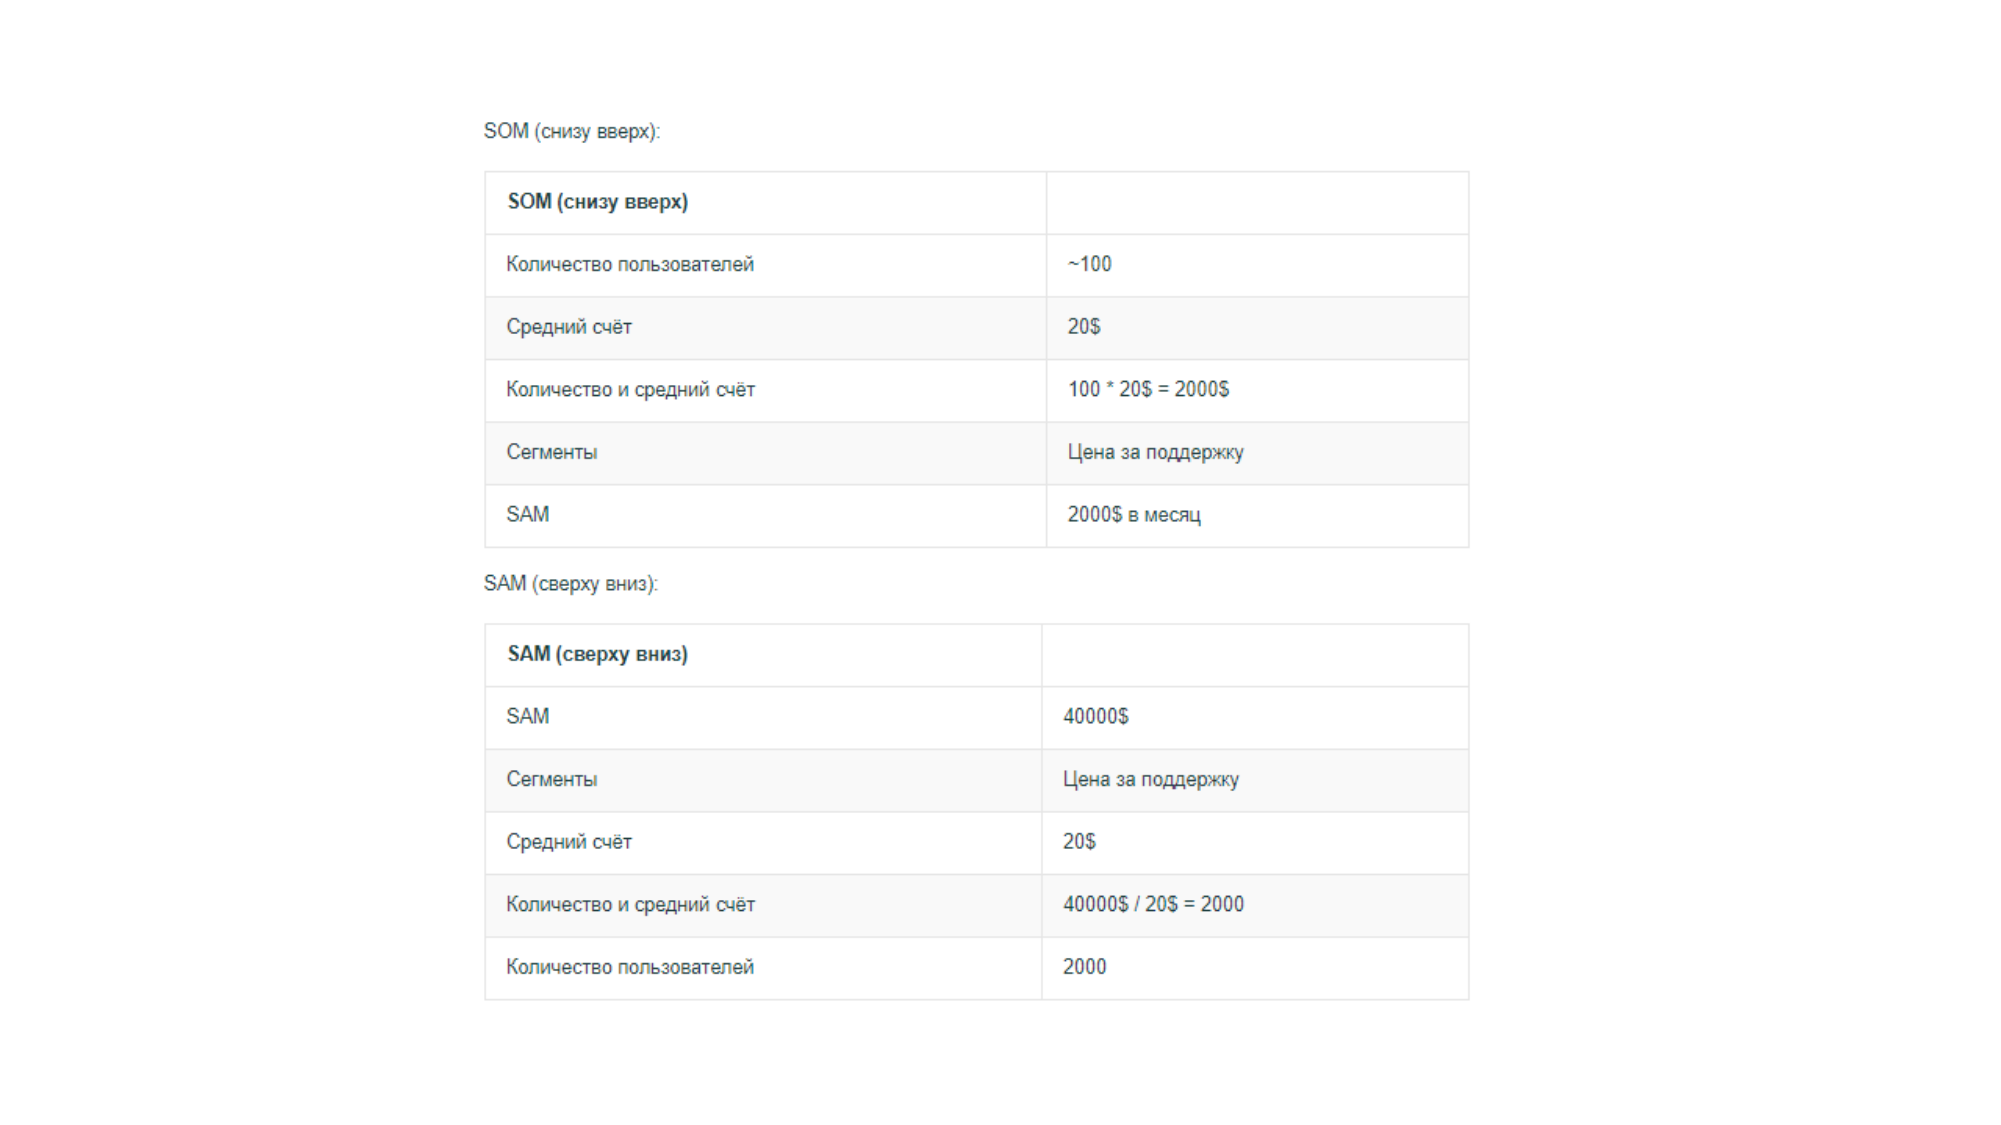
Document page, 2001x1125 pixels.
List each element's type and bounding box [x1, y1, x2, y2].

picture [469, 107, 1531, 1018]
